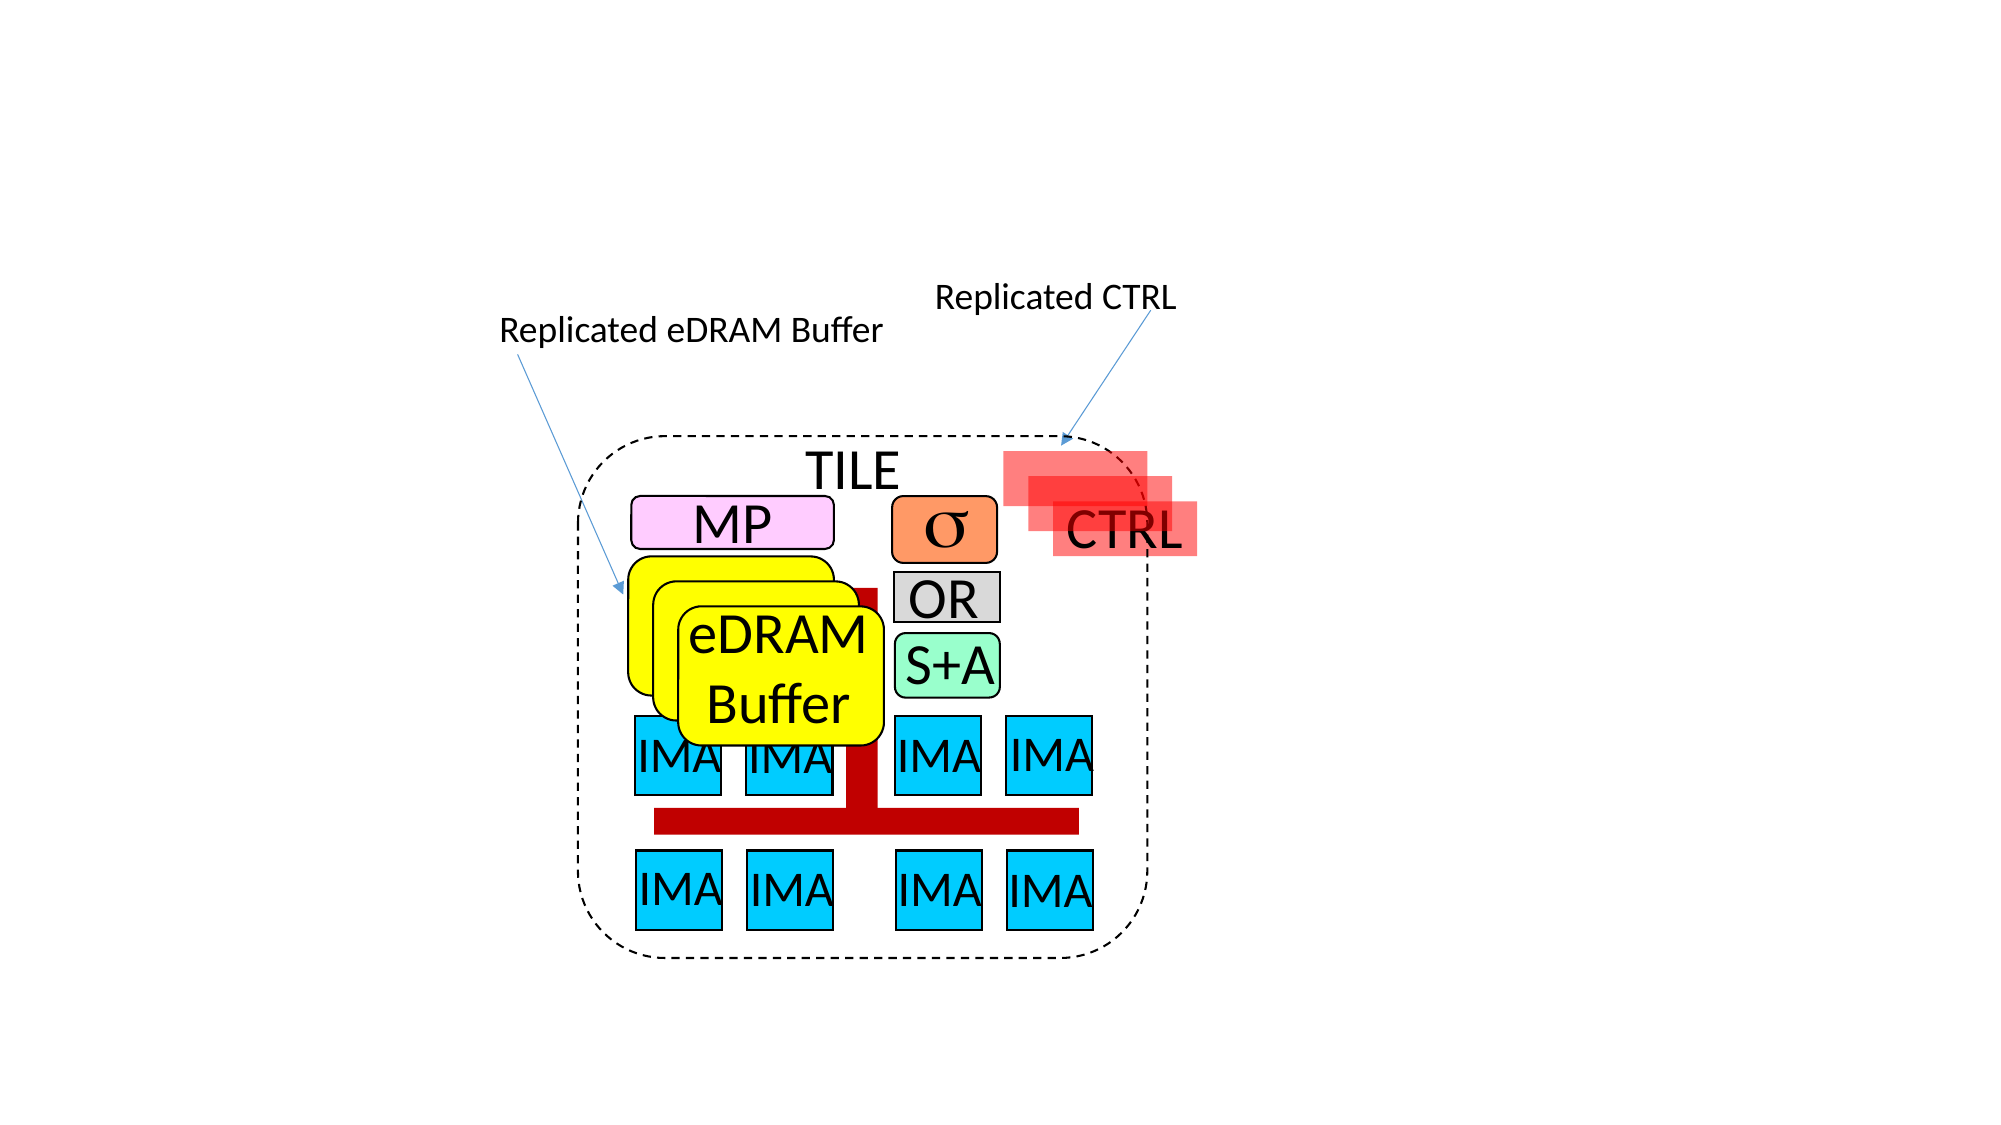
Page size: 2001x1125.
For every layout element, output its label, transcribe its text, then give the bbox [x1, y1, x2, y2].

text_box IMA [994, 713, 1110, 789]
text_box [1061, 310, 1151, 446]
text_box [652, 580, 853, 722]
text_box s [909, 465, 985, 552]
text_box IMA [623, 847, 739, 923]
text_box OR [894, 552, 995, 638]
text_box CTRL [1052, 482, 1235, 568]
text_box IMA [733, 747, 848, 791]
text_box eDRAM Buffer [673, 587, 884, 743]
text_box [630, 494, 678, 551]
text_box IMA [882, 714, 997, 790]
text_box [1002, 450, 1148, 507]
text_box S+A [891, 619, 1011, 704]
text_box MP [678, 478, 788, 563]
text_box [688, 743, 874, 747]
text_box Replicated CTRL [919, 265, 1203, 325]
text_box IMA [735, 849, 850, 924]
text_box [576, 435, 1149, 960]
text_box IMA [993, 850, 1109, 926]
text_box [788, 494, 835, 551]
text_box Replicated eDRAM Buffer [484, 298, 947, 358]
text_box [995, 571, 1001, 623]
text_box [1027, 475, 1173, 532]
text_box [517, 354, 624, 595]
text_box IMA [882, 849, 998, 924]
text_box TILE [790, 423, 939, 509]
